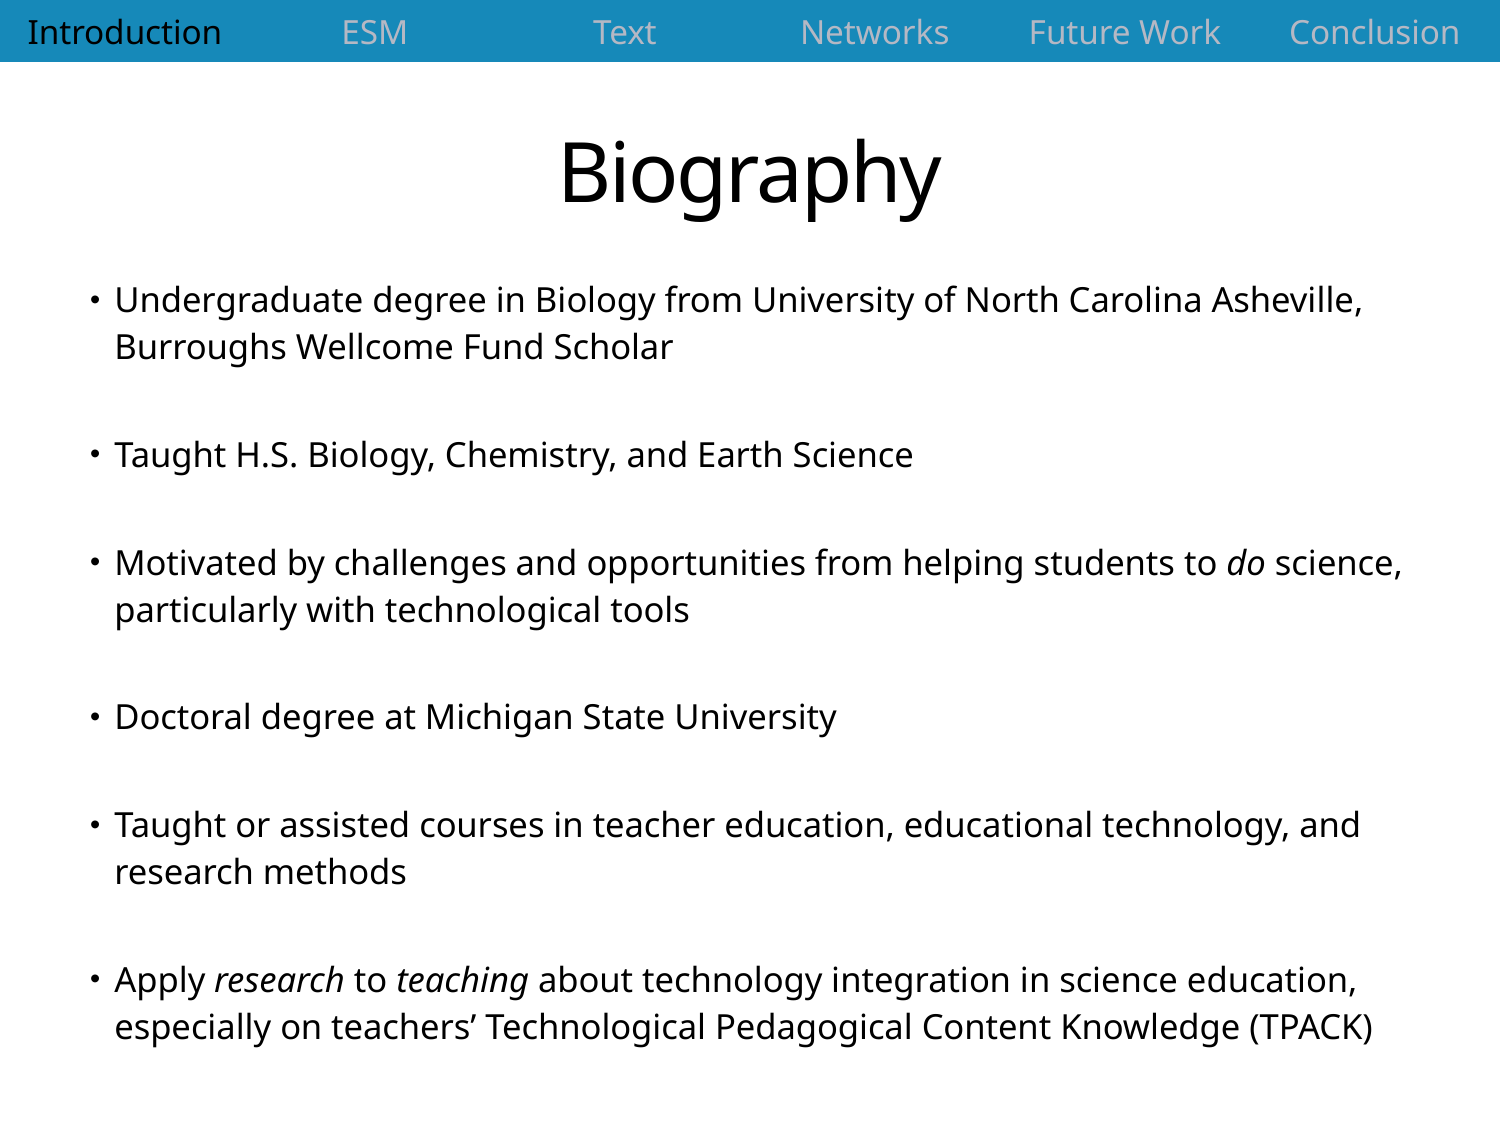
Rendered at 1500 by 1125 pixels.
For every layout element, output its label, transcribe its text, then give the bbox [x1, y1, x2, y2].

table_header Future Work [1000, 0, 1250, 62]
table_header Networks [750, 0, 1000, 62]
table_header Conclusion [1250, 0, 1500, 62]
table_header Introduction [0, 0, 250, 62]
table_header Text [500, 0, 750, 62]
table_header ESM [250, 0, 500, 62]
title Biography [75, 87, 1425, 250]
list Undergraduate degree in Biology from University of North Carolina Asheville, Burroughs Wellcome Fund Scholar Taught H.S. Biology, Chemistry, and Earth Science Motivated by challenges and opportunities from helping students to do science, particularly with technological tools Doctoral degree at Michigan State University Taught or assisted courses in teacher education, educational technology, and research methods Apply research to teaching about technology integration in science education, especially on teachers’ Technological Pedagogical Content Knowledge (TPACK) [75, 262, 1425, 1063]
